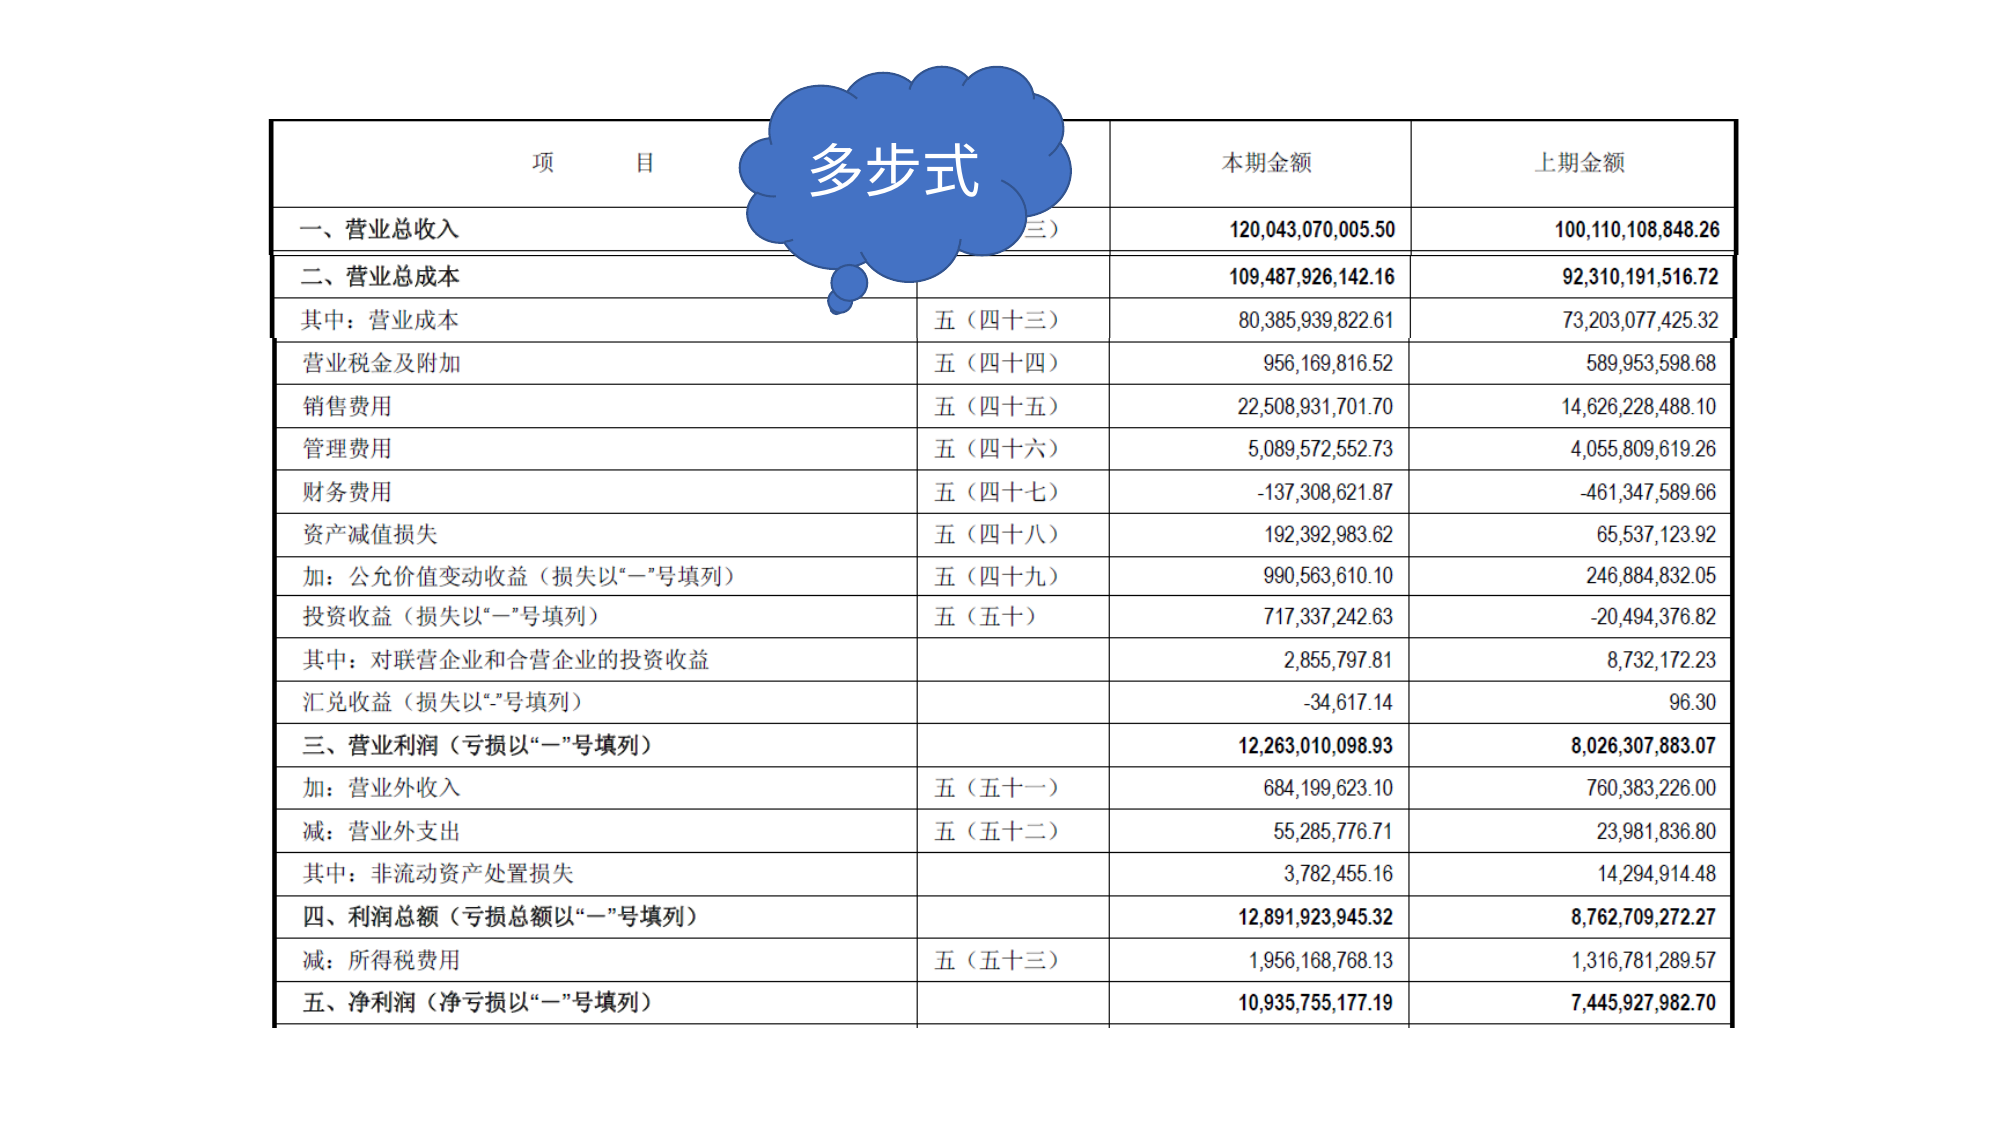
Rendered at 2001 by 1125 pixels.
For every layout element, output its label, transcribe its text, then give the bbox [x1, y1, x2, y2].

picture [248, 119, 1750, 1028]
text_box 多步式 [770, 65, 1063, 119]
